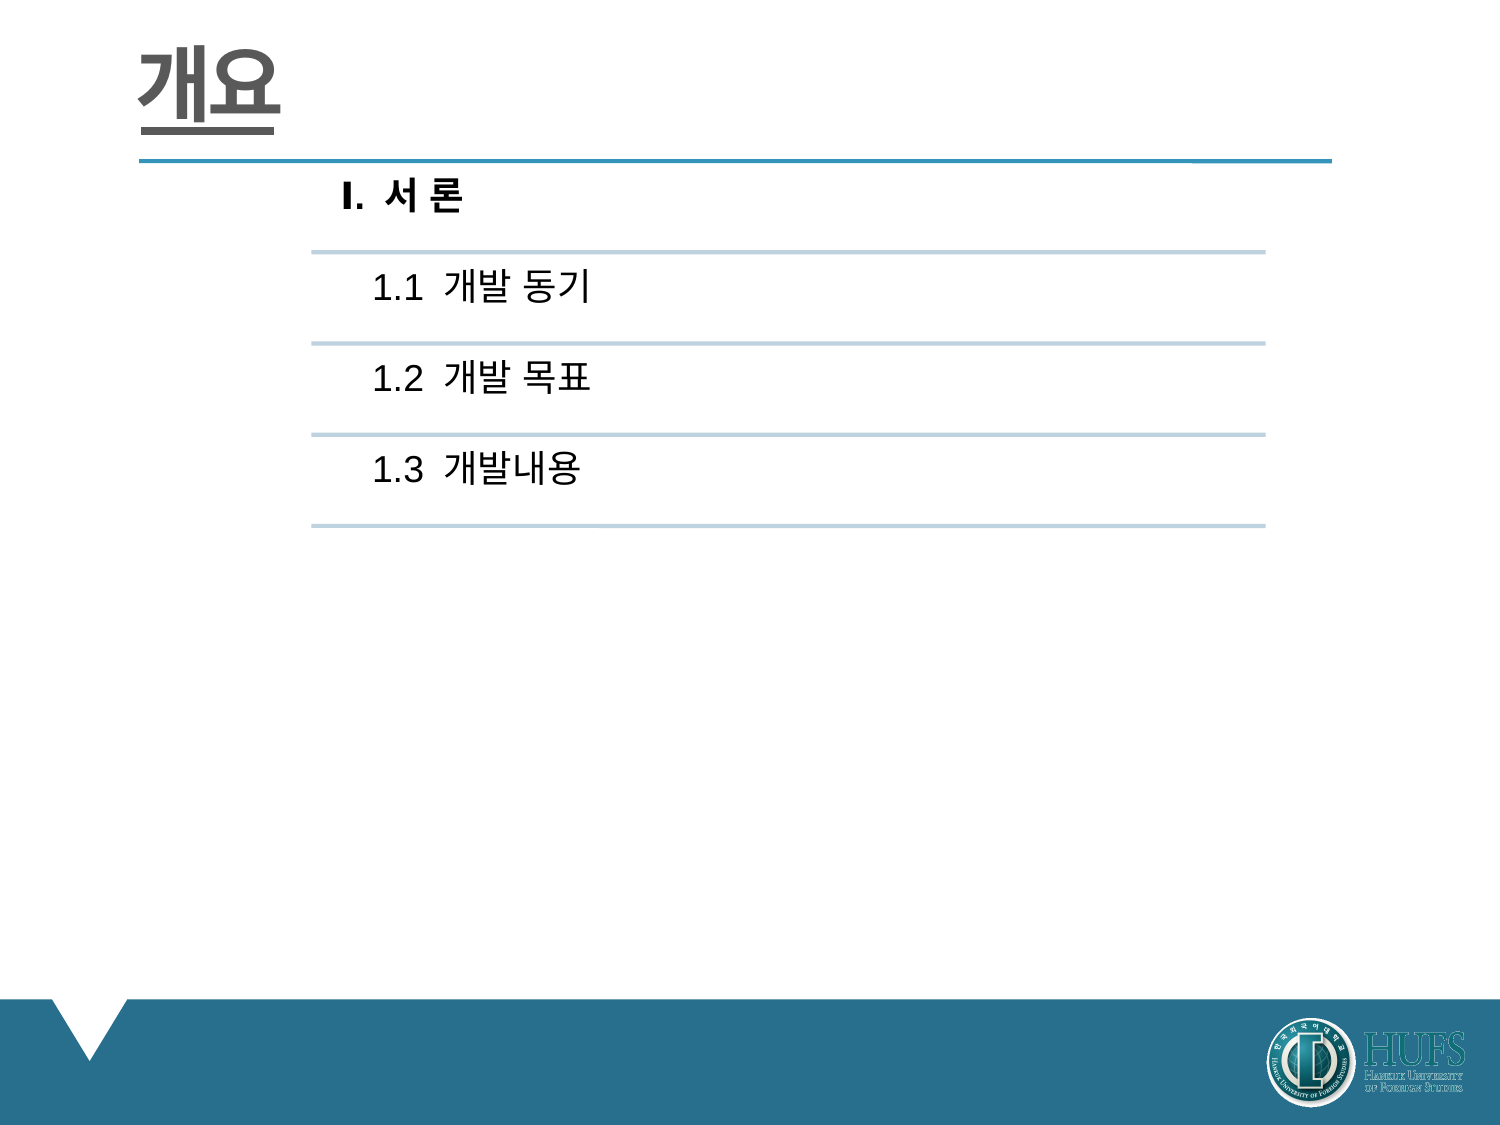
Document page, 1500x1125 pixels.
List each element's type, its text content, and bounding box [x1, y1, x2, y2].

text_box 개요 [120, 43, 700, 134]
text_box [138, 160, 1333, 531]
picture [1265, 1016, 1465, 1109]
text_box [0, 997, 1500, 1125]
text_box [137, 123, 278, 139]
